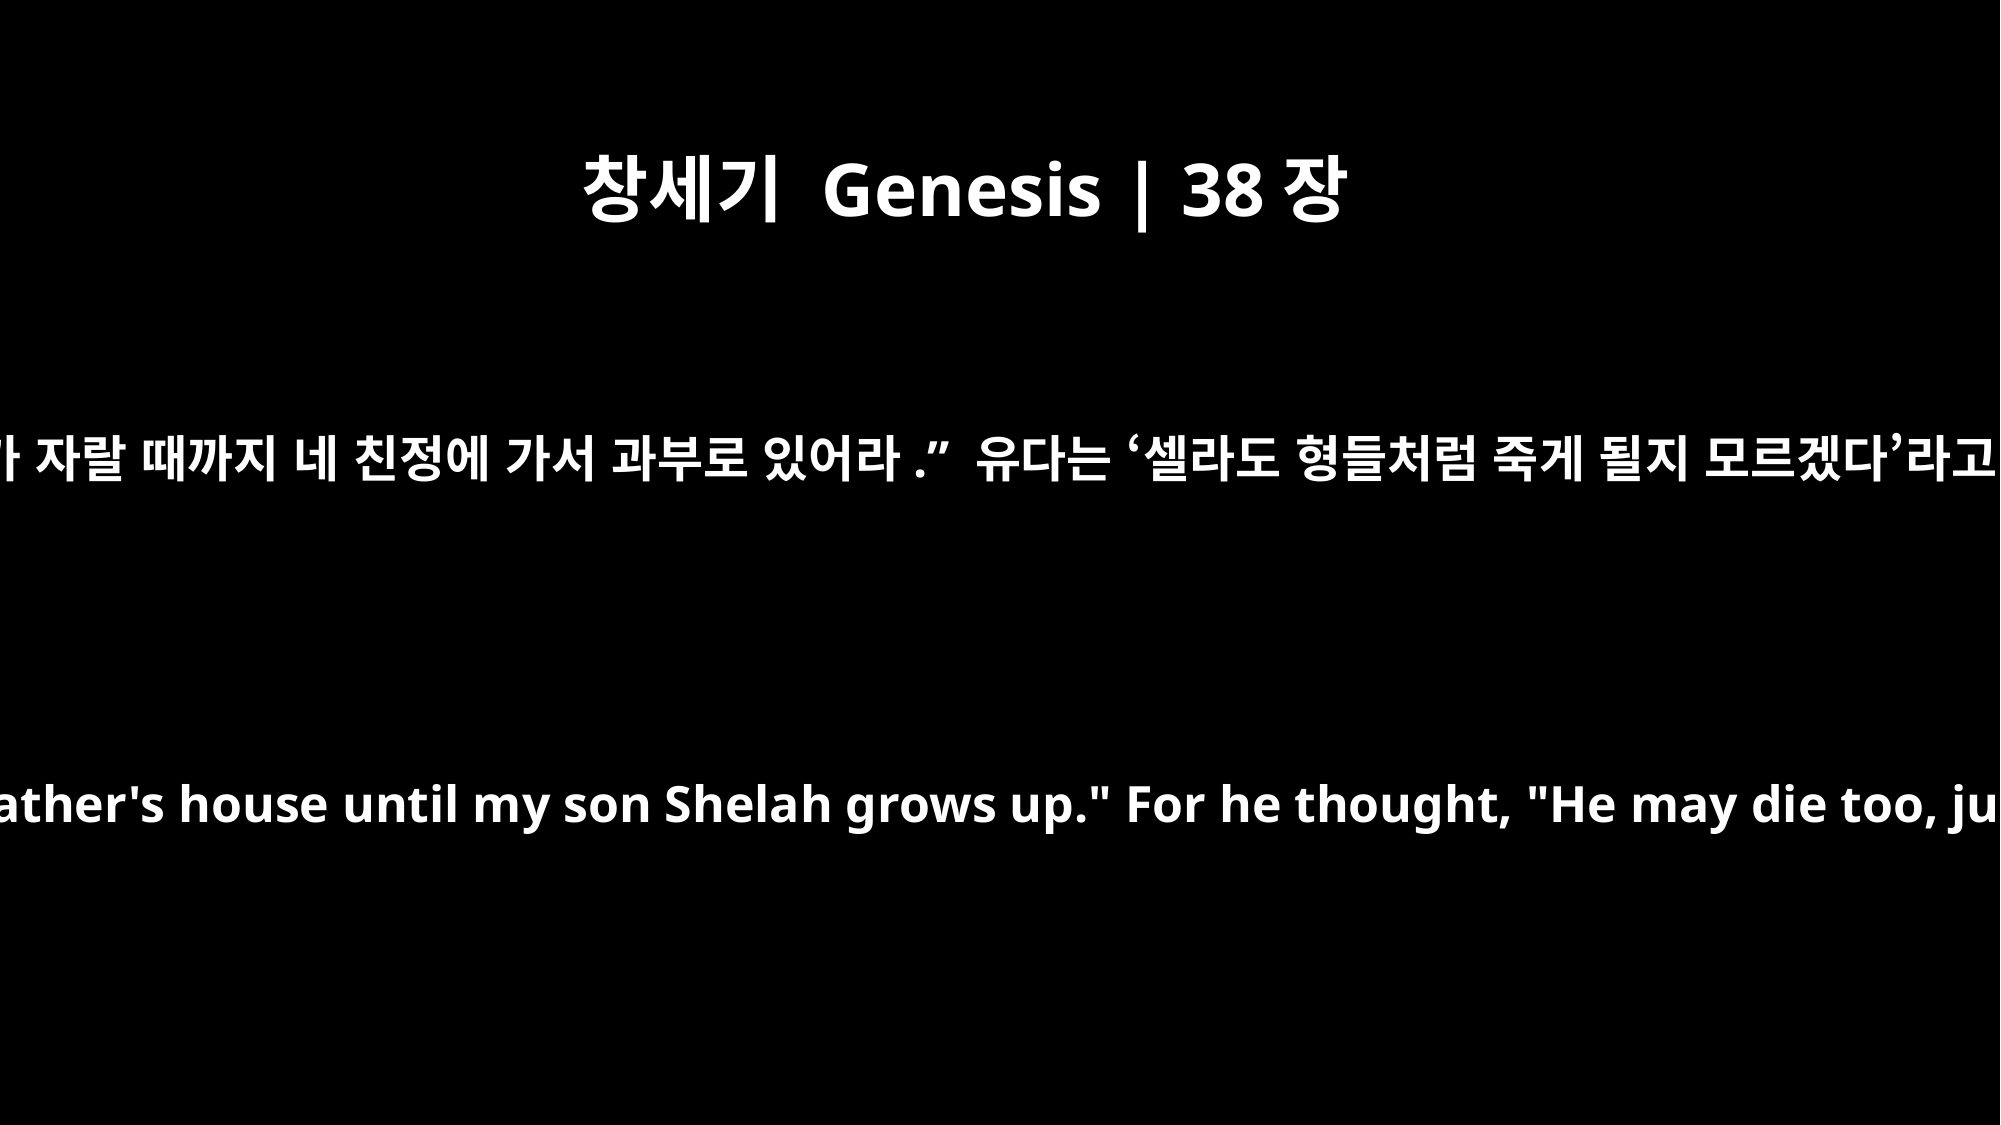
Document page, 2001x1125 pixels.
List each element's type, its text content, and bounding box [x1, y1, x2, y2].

text_box Judah then said to his daughter-in-law Tamar, "Live as a widow in your father's house until my son Shelah grows up." For he thought, "He may die too, just like his brothers." So Tamar went to live in her father's house. [0, 764, 2000, 840]
text_box 창세기 Genesis | 38장 [566, 136, 1365, 239]
text_box 11 유다가 며느리 다말에게 말했습니다. “내 아들 셀라가 자랄 때까지 네 친정에 가서 과부로 있어라.” 유다는 ‘셀라도 형들처럼 죽게 될지 모르겠다’라고 생각했습니다. 다말은 친정에 가서 살았습니다. [0, 359, 2000, 495]
